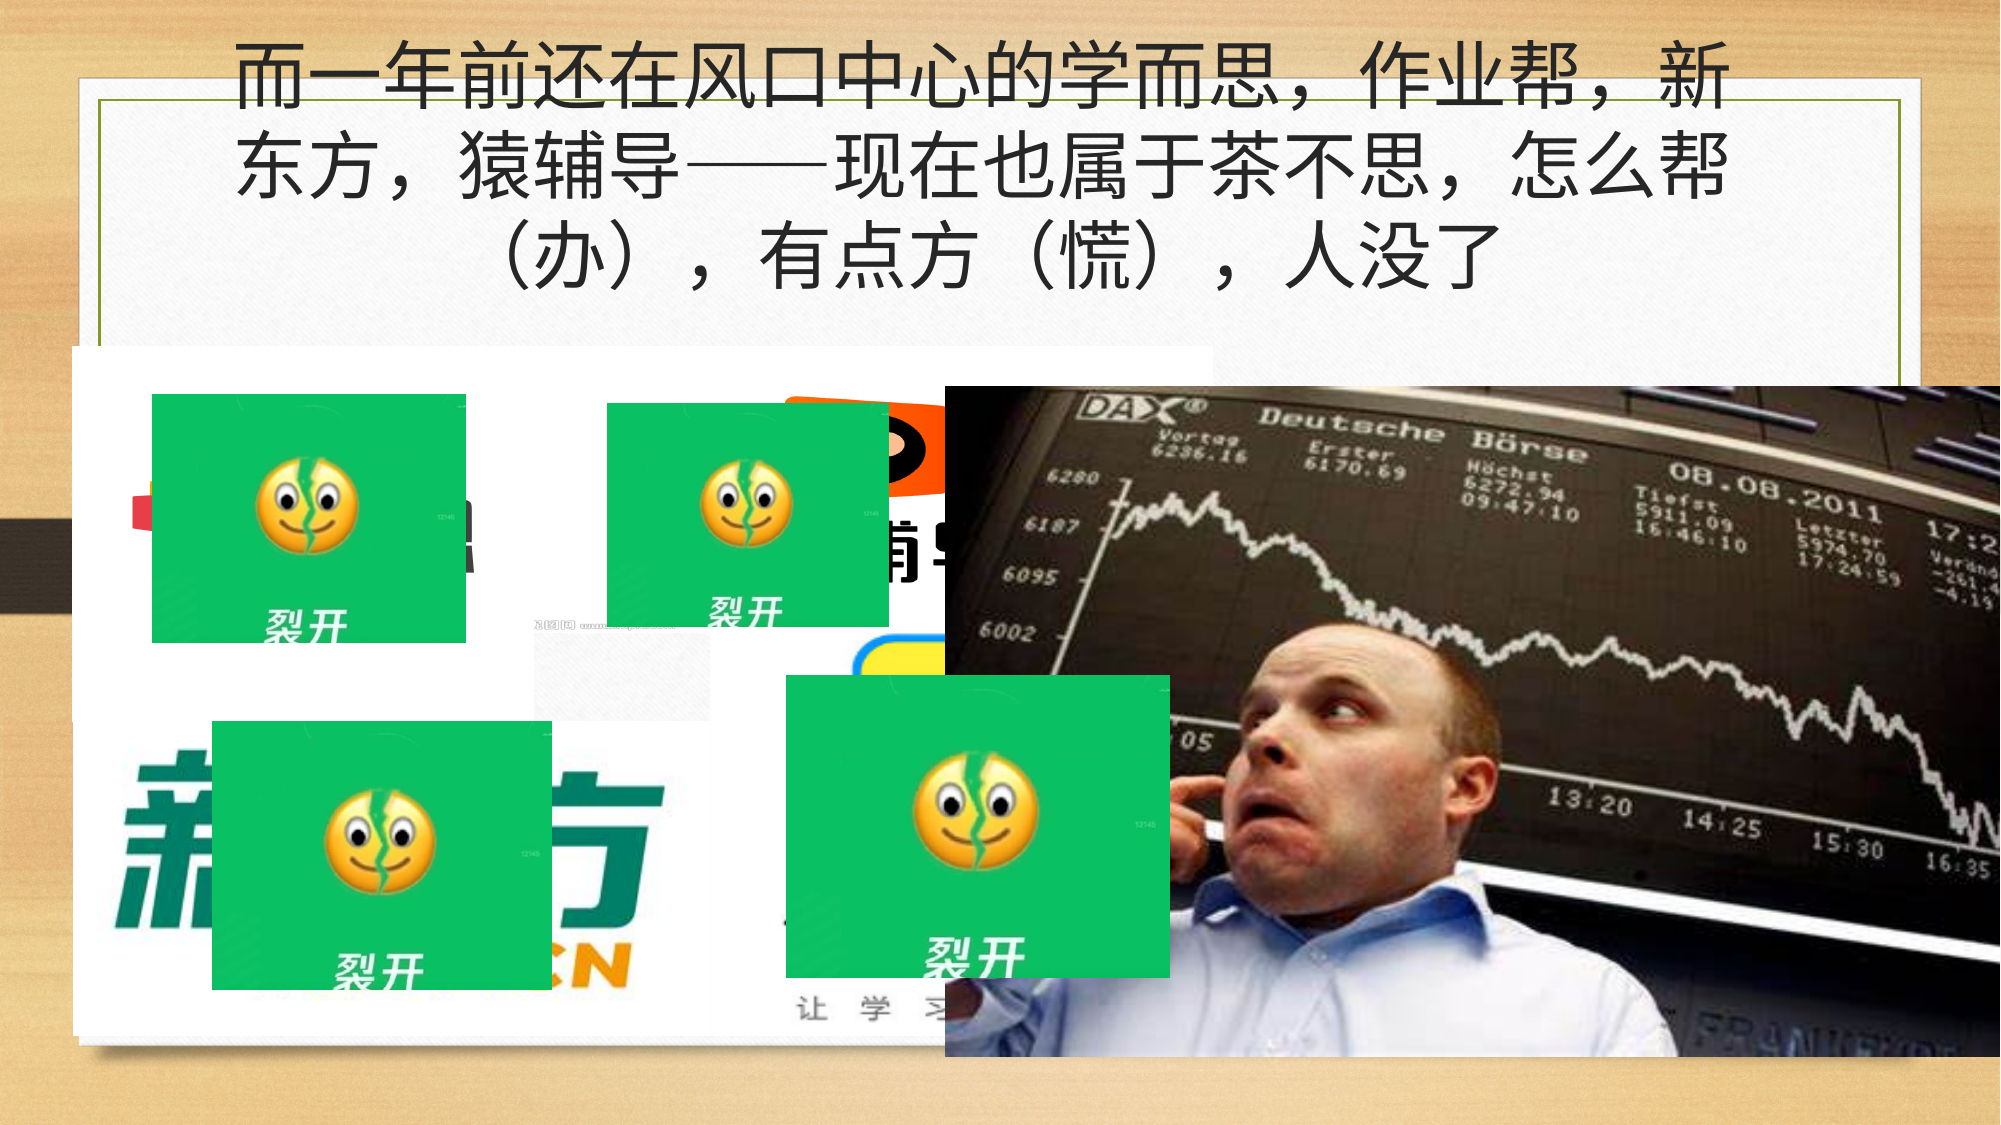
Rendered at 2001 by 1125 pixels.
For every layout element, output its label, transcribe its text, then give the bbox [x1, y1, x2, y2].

picture [0, 0, 2001, 1125]
title 而一年前还在风口中心的学而思，作业帮，新东方，猿辅导——现在也属于茶不思，怎么帮（办），有点方（慌），人没了 [195, 57, 1771, 271]
